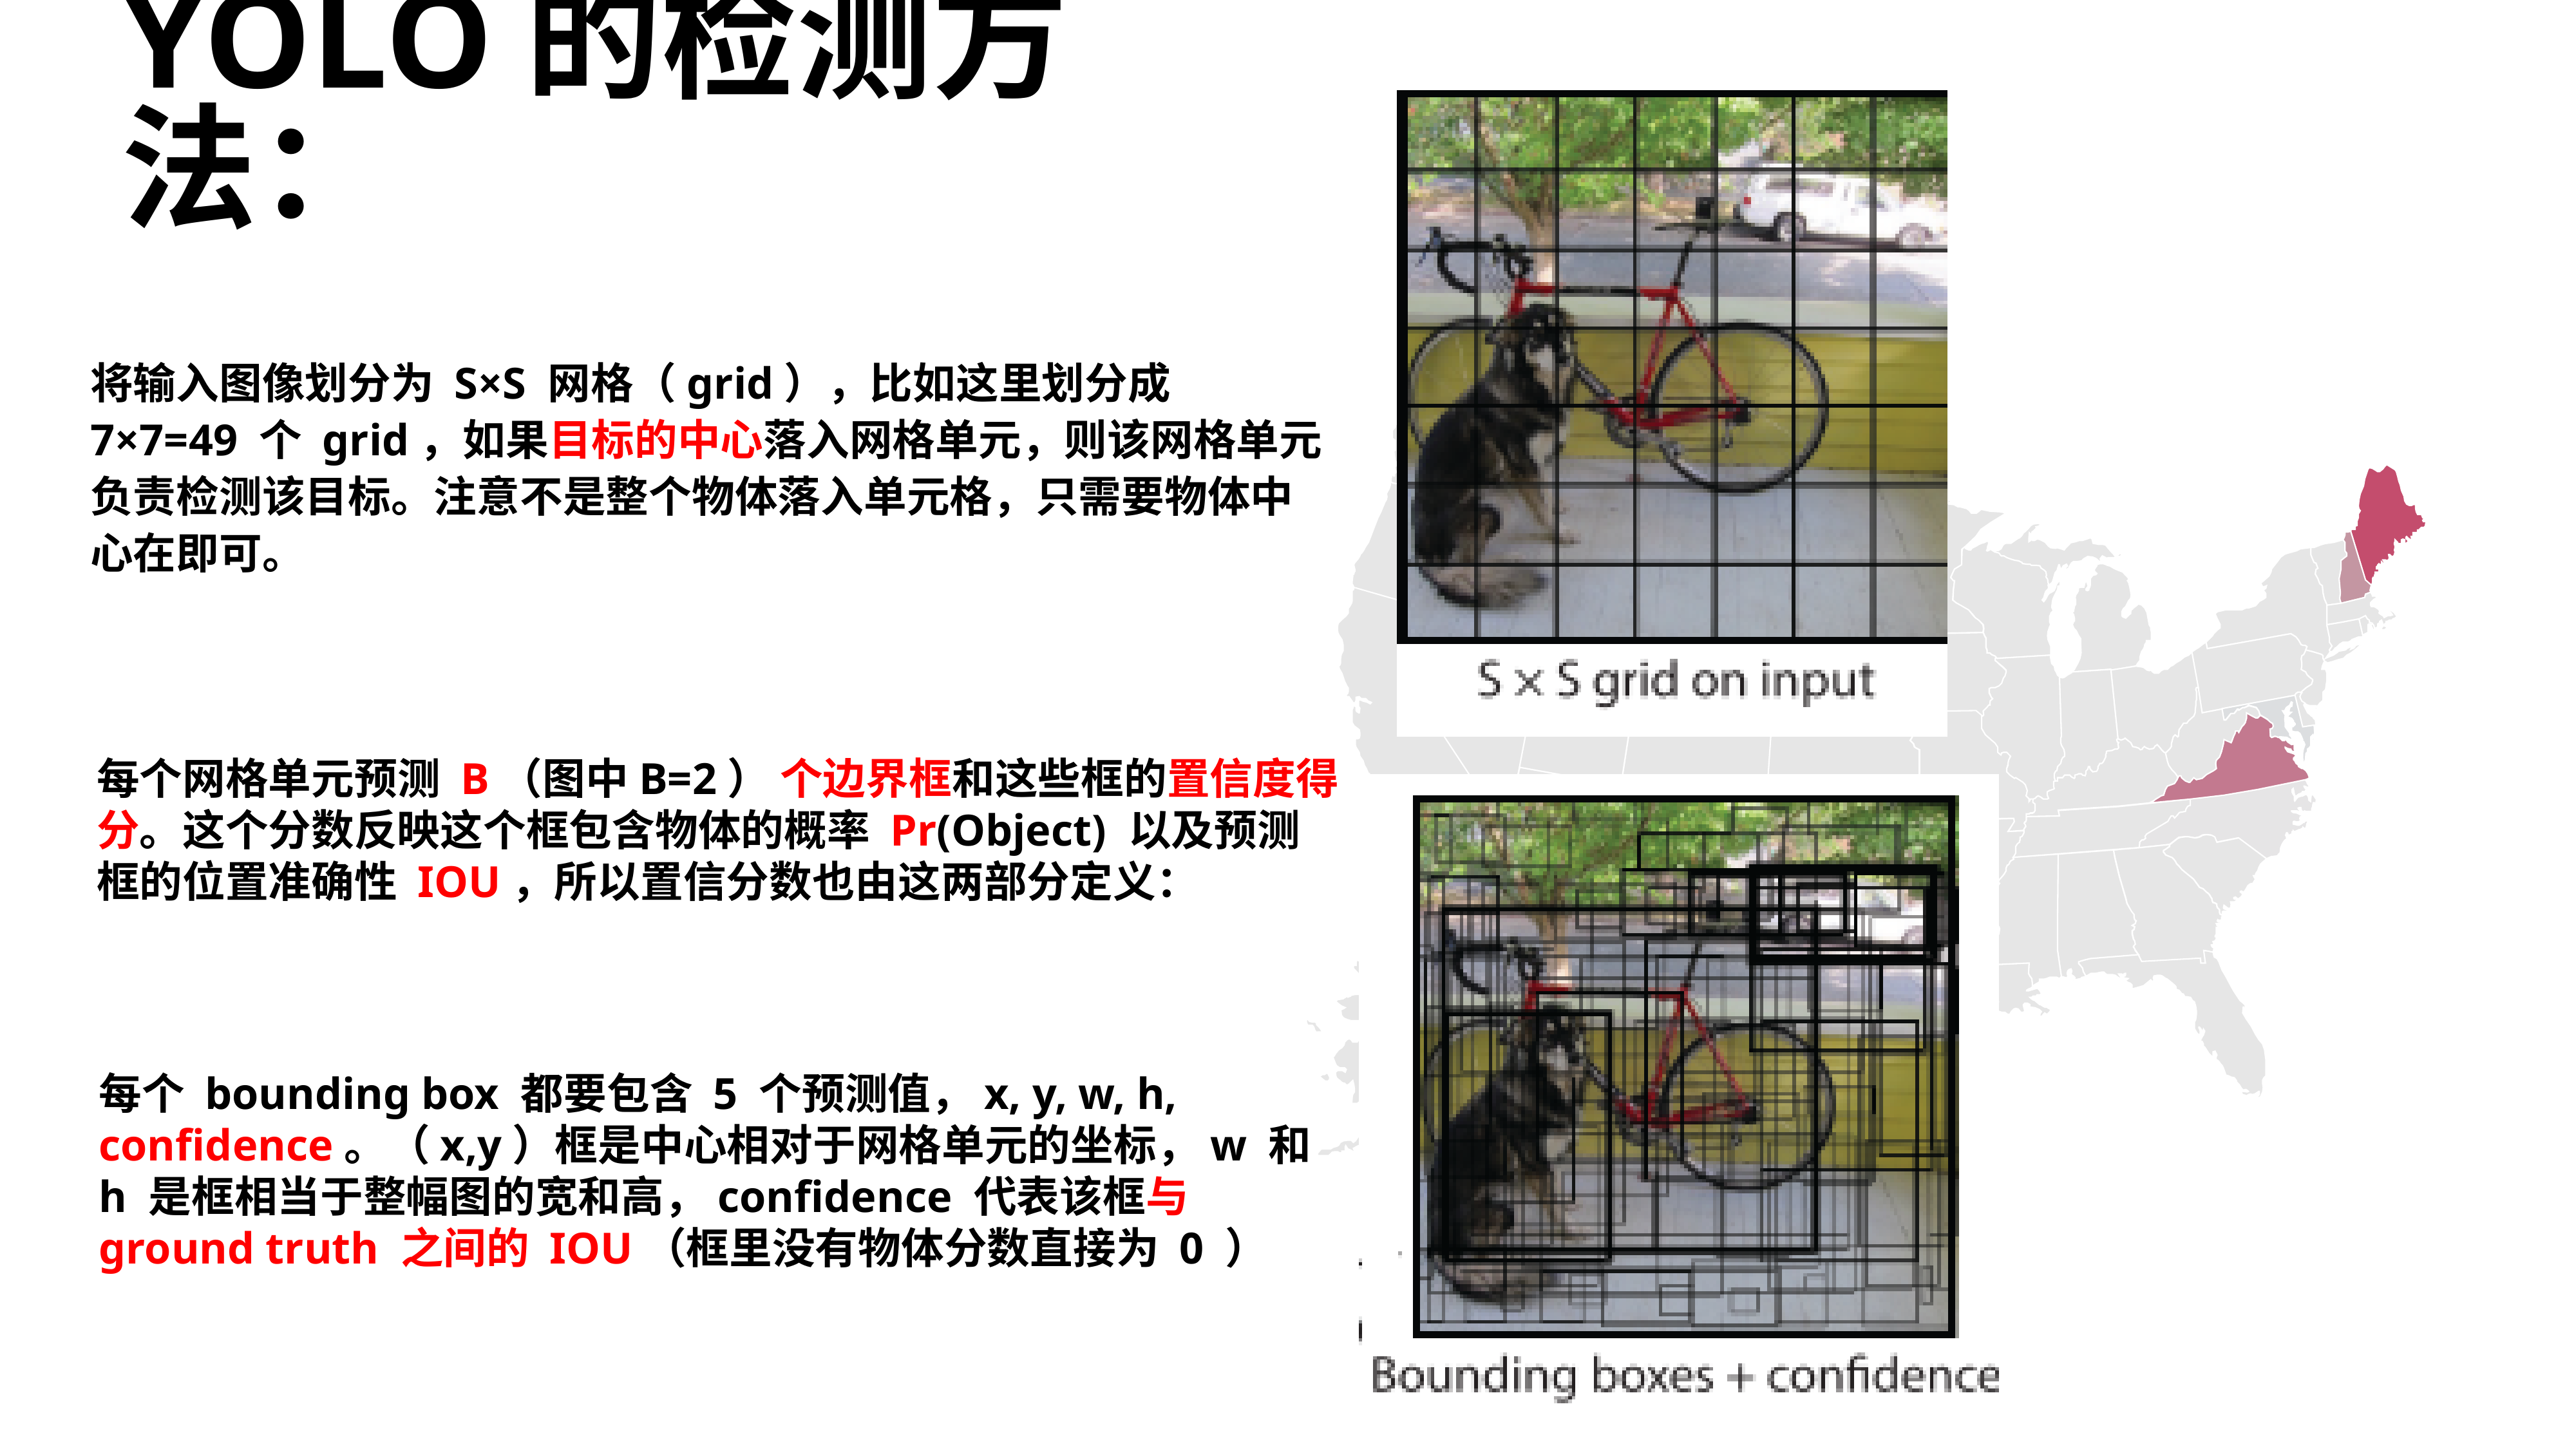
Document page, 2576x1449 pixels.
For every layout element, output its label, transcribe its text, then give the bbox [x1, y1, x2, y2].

text_box 将输入图像划分为 S×S 网格（grid），比如这里划分成 7×7=49 个 grid，如果目标的中心落入网格单元，则该网格单元负责检测该目标。注意不是整个物体落入单元格，只需要物体中心在即可。 [90, 351, 1337, 578]
picture [1359, 774, 1999, 1407]
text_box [121, 109, 1314, 366]
text_box 每个网格单元预测 B（图中B=2） 个边界框和这些框的置信度得分。这个分数反映这个框包含物体的概率 Pr(Object) 以及预测框的位置准确性 IOU，所以置信分数也由这两部分定义： [89, 744, 1302, 936]
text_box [1306, 417, 2427, 1156]
picture [1397, 90, 1947, 737]
text_box 每个 bounding box 都要包含 5 个预测值，x, y, w, h, confidence。（x,y）框是中心相对于网格单元的坐标，w 和 h 是框相当于整幅图的宽和高，confidence 代表该框与 ground truth 之间的 IOU（框里没有物体分数直接为 0 ） [91, 1059, 1338, 1280]
